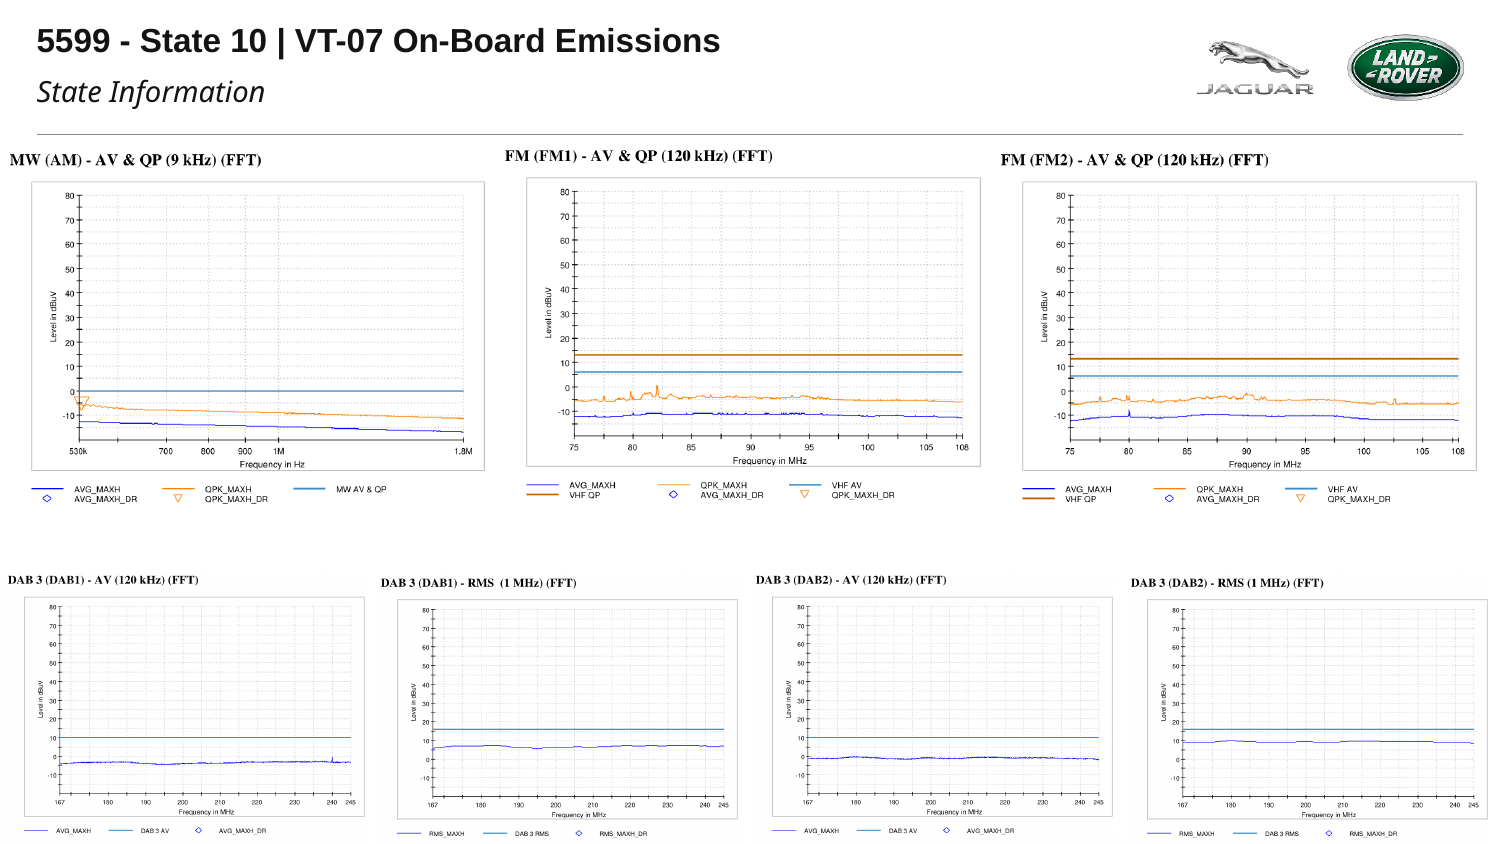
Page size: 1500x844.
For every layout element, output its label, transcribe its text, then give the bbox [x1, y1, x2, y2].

picture [993, 145, 1480, 513]
picture [1197, 34, 1464, 101]
picture [1, 145, 488, 513]
picture [374, 572, 740, 844]
picture [497, 145, 984, 513]
title 5599 - State 10 | VT-07 On-Board Emissions [36, 19, 1125, 73]
picture [1, 572, 367, 844]
picture [749, 572, 1115, 844]
picture [1124, 572, 1490, 844]
text_box State Information [36, 73, 1168, 128]
